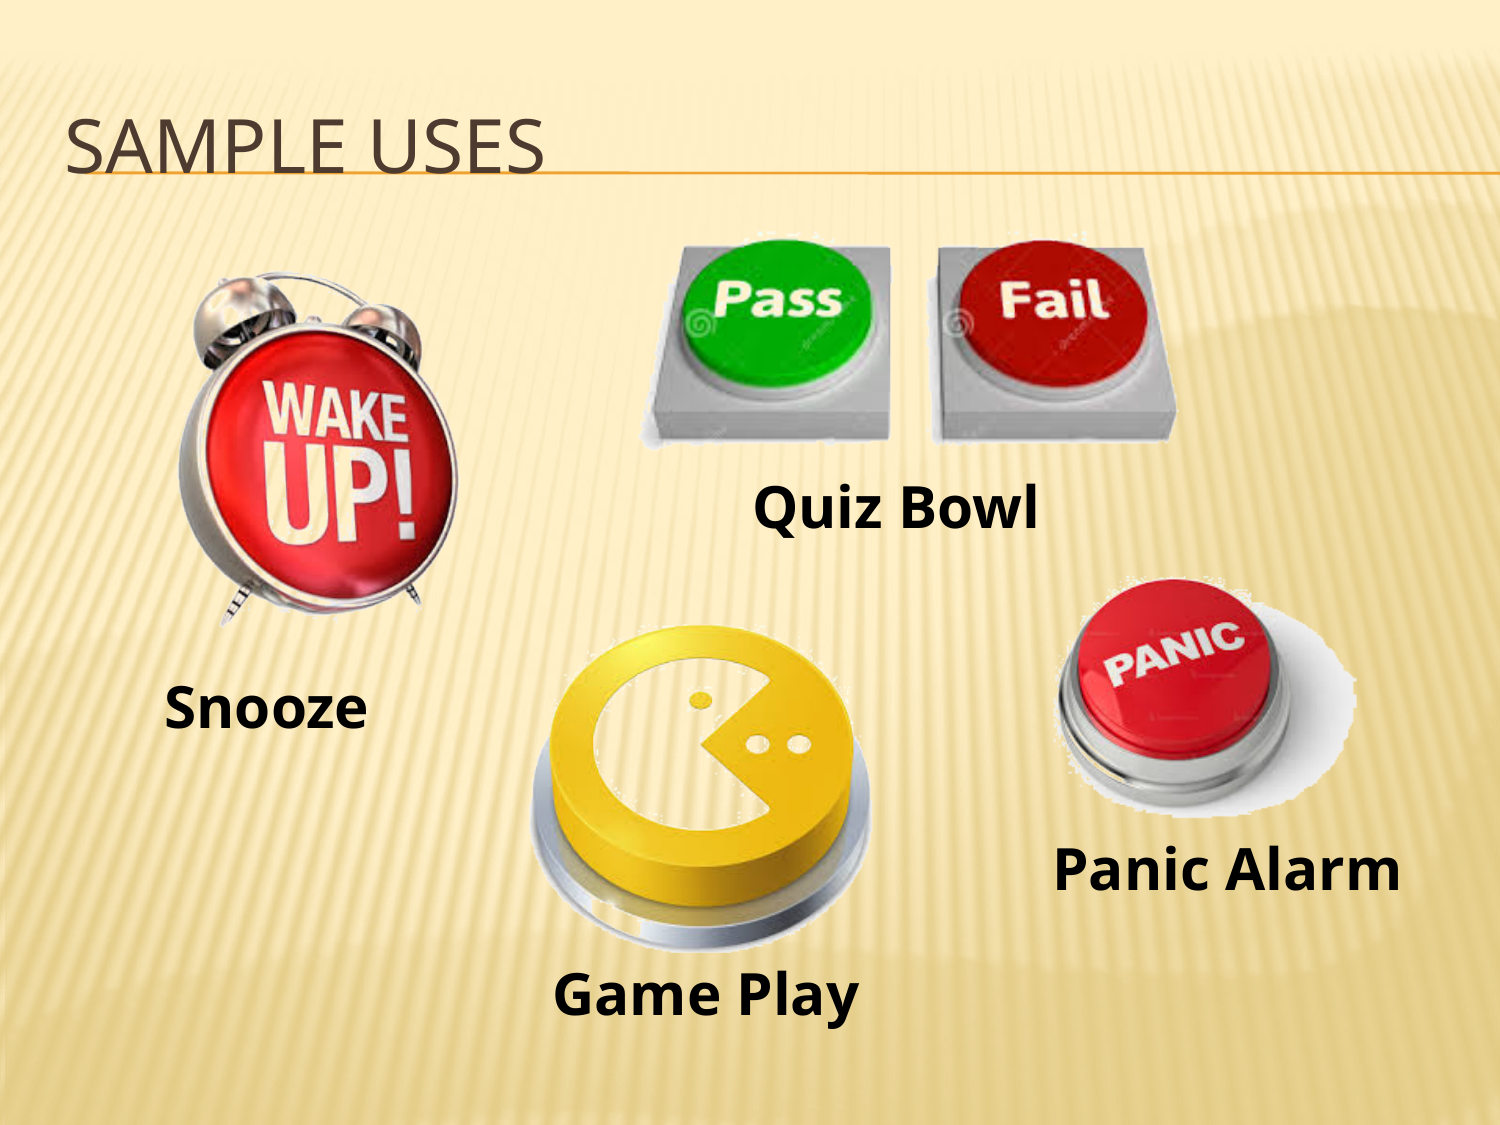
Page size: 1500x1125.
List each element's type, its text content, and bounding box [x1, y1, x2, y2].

title Sample Uses [50, 75, 1475, 213]
text_box Snooze [150, 662, 425, 748]
picture [962, 537, 1388, 857]
text_box Panic Alarm [1037, 825, 1438, 910]
text_box Quiz Bowl [737, 518, 1150, 548]
text_box Game Play [537, 981, 875, 1035]
picture [637, 212, 1195, 501]
picture [137, 262, 471, 634]
picture [524, 612, 877, 965]
